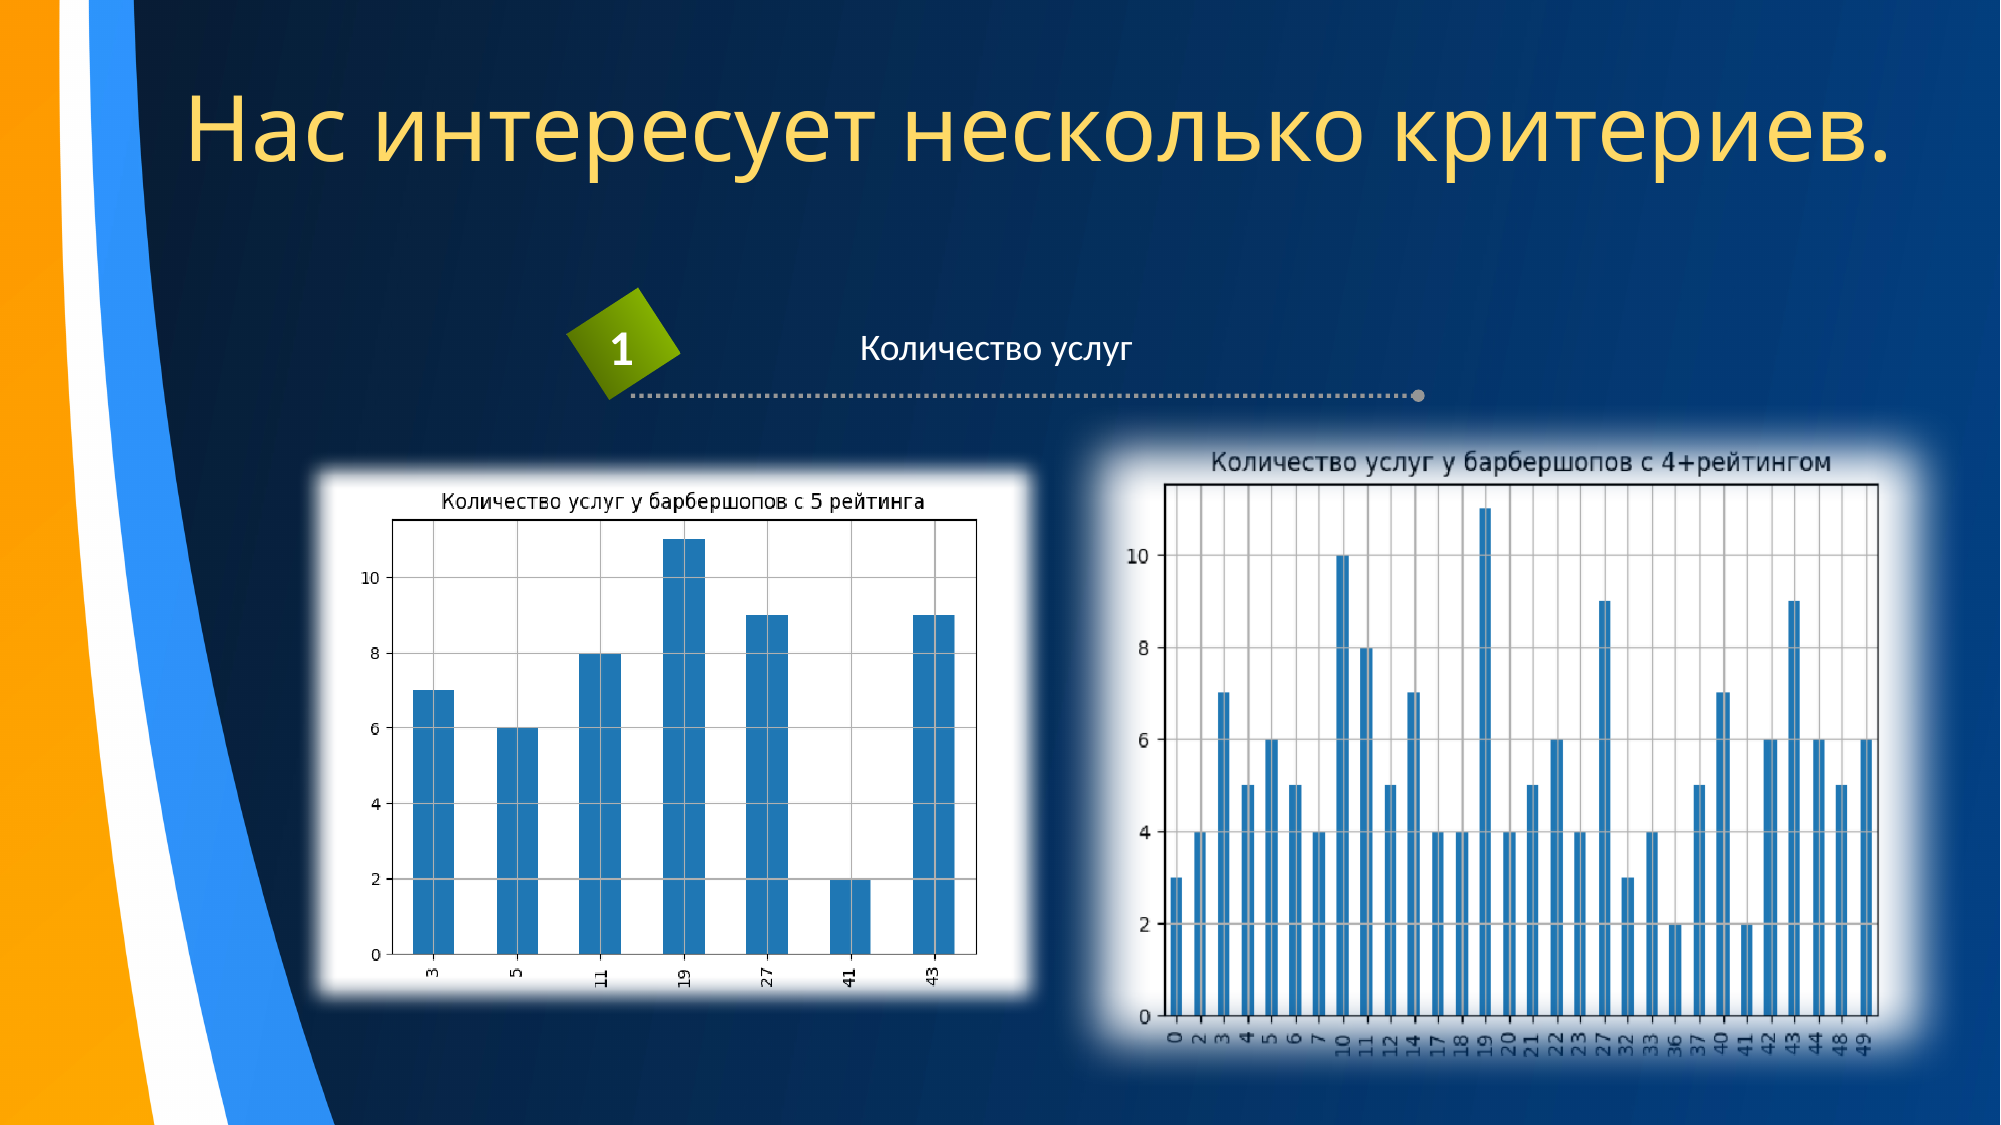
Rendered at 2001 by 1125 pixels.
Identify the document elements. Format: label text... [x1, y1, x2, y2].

title Нас интересует несколько критериев. [168, 50, 1930, 214]
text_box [580, 304, 1419, 396]
picture [0, 0, 2000, 1125]
